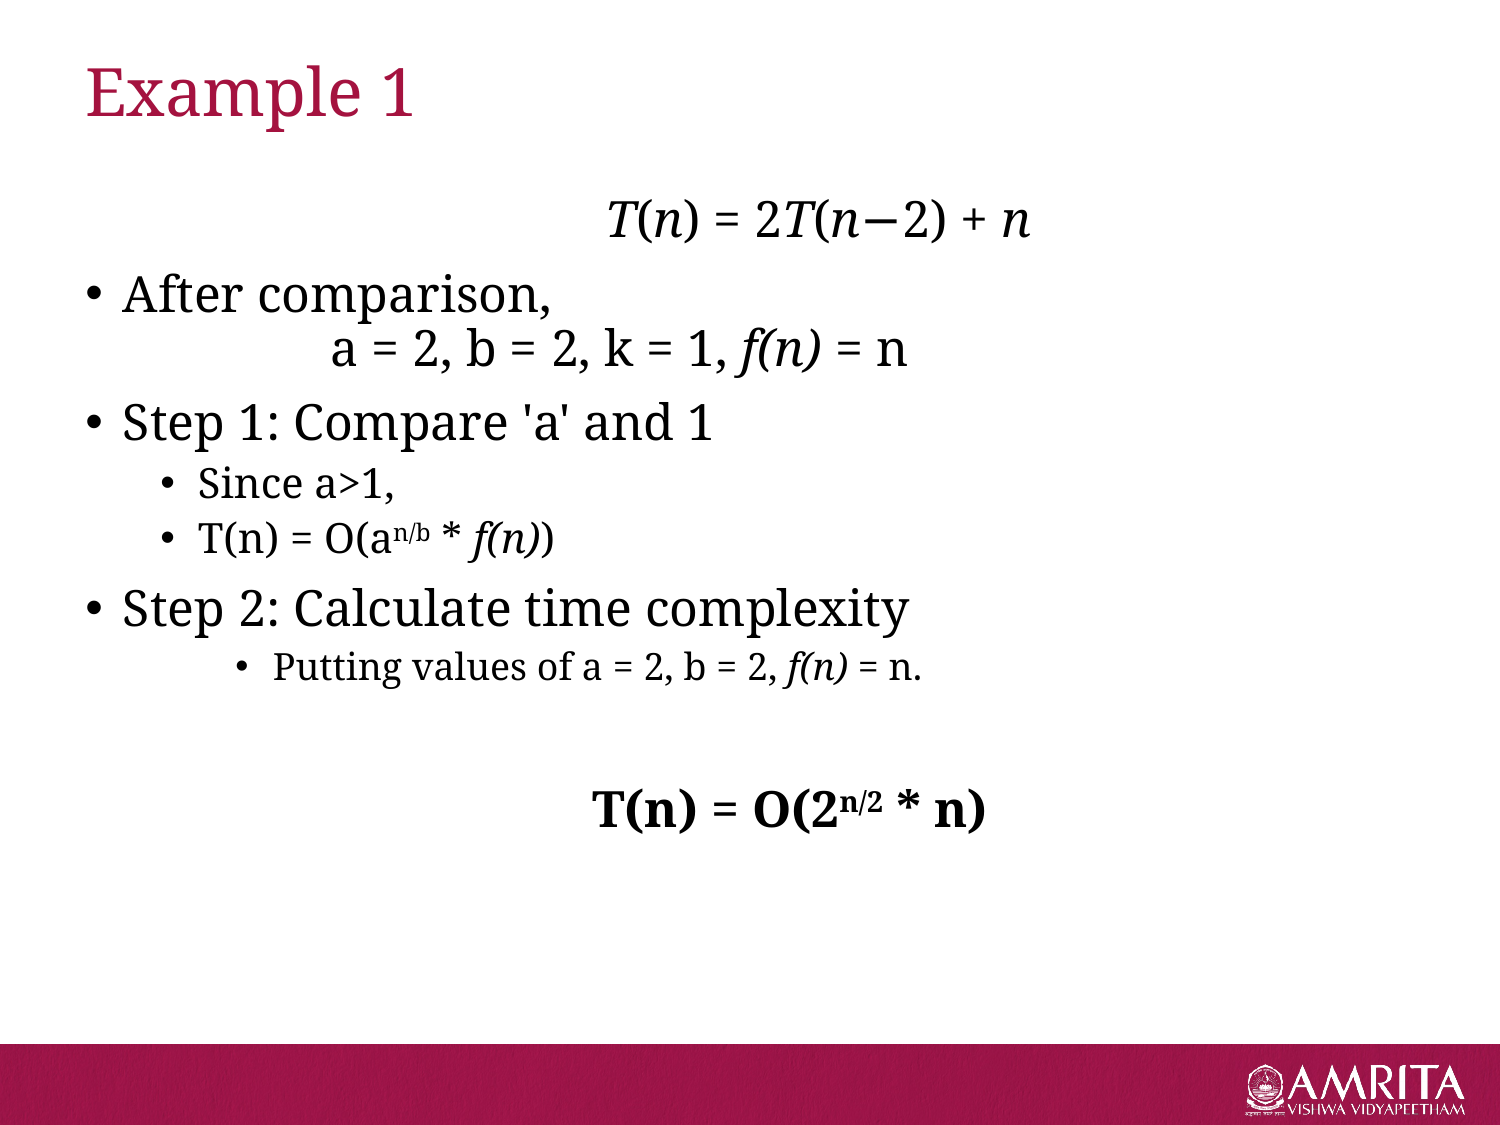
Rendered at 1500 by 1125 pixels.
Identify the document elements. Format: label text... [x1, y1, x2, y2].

picture [0, 1044, 1500, 1125]
title Example 1 [70, 57, 1450, 134]
list T(n) = 2T(n−2) + n After comparison, a = 2, b = 2, k = 1, f(n) = n Step 1: Compare 'a' and 1 Since a>1, T(n) = O(an/b * f(n)) Step 2: Calculate time complexity Putting values of a = 2, b = 2, f(n) = n. T(n) = O(2n/2 * n) [70, 186, 1450, 992]
